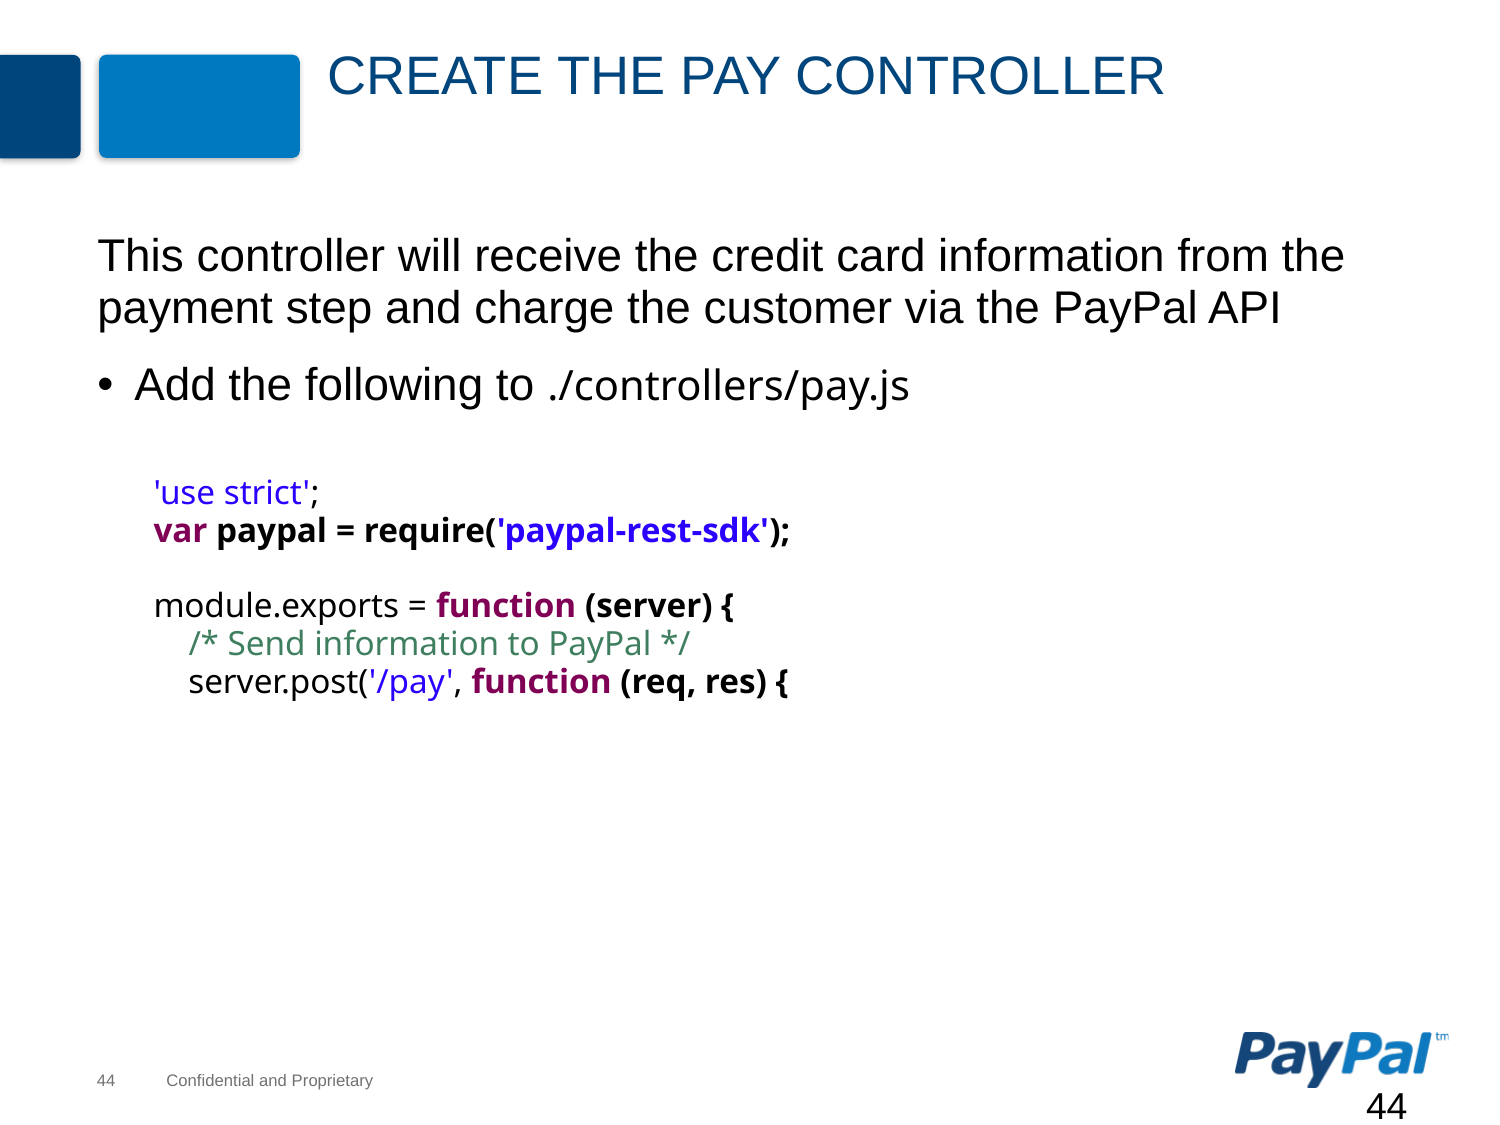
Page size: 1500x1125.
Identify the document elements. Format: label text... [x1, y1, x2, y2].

slide_number 44 [1351, 1074, 1500, 1125]
title Create the Pay Controller [312, 37, 1463, 175]
picture [1235, 1032, 1449, 1088]
list This controller will receive the credit card information from the payment step and charge the customer via the PayPal API Add the following to ./controllers/pay.js 'use strict'; var paypal = require('paypal-rest-sdk'); module.exports = function (server) { /* Send information to PayPal */ server.post('/pay', function (req, res) { [82, 221, 1413, 1013]
